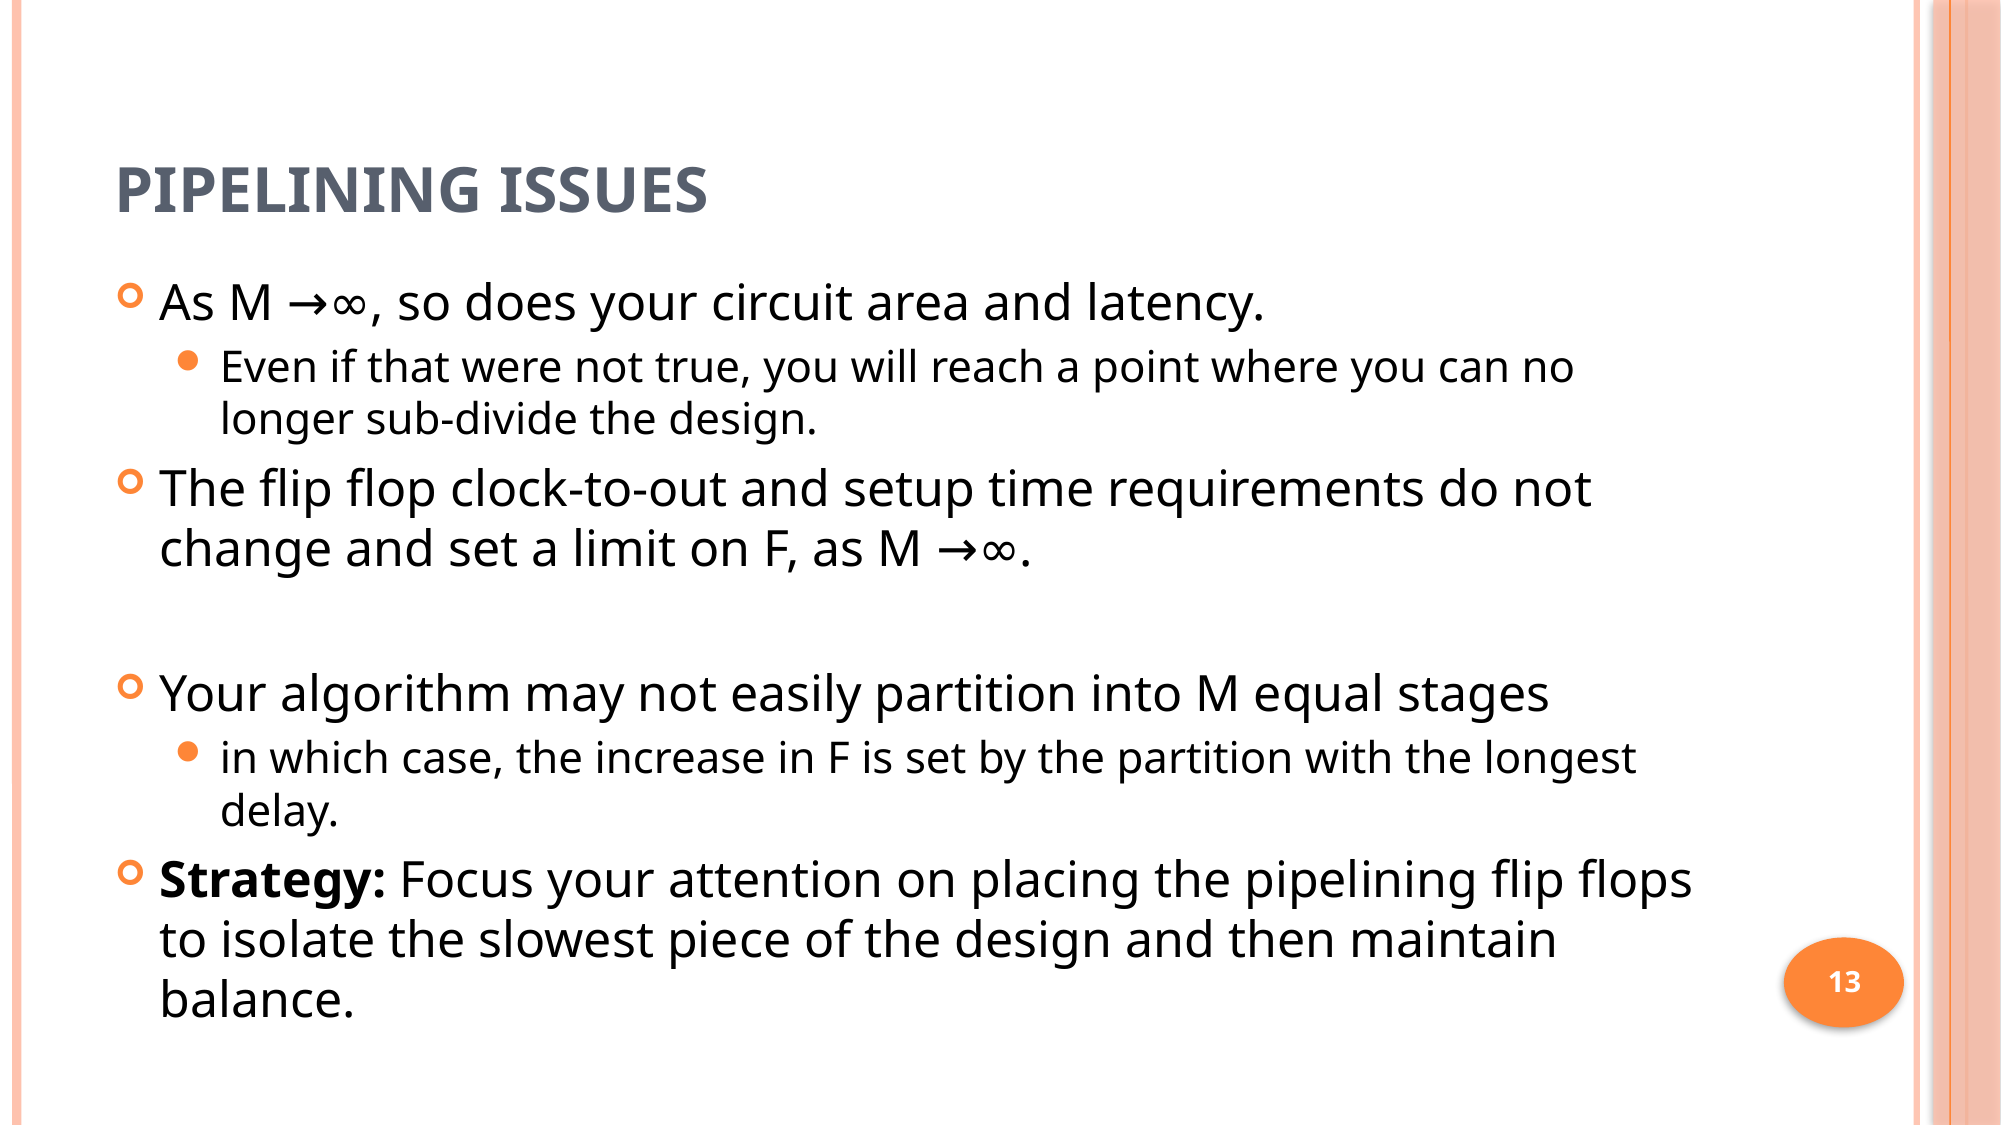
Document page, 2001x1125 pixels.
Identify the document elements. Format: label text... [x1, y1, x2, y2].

list As M →∞, so does your circuit area and latency. Even if that were not true, you will reach a point where you can no longer sub-divide the design. The flip flop clock-to-out and setup time requirements do not change and set a limit on F, as M →∞. Your algorithm may not easily partition into M equal stages in which case, the increase in F is set by the partition with the longest delay. Strategy: Focus your attention on placing the pipelining flip flops to isolate the slowest piece of the design and then maintain balance. [99, 262, 1734, 1062]
title Pipelining Issues [99, 45, 1734, 233]
slide_number 13 [1777, 940, 1912, 1027]
